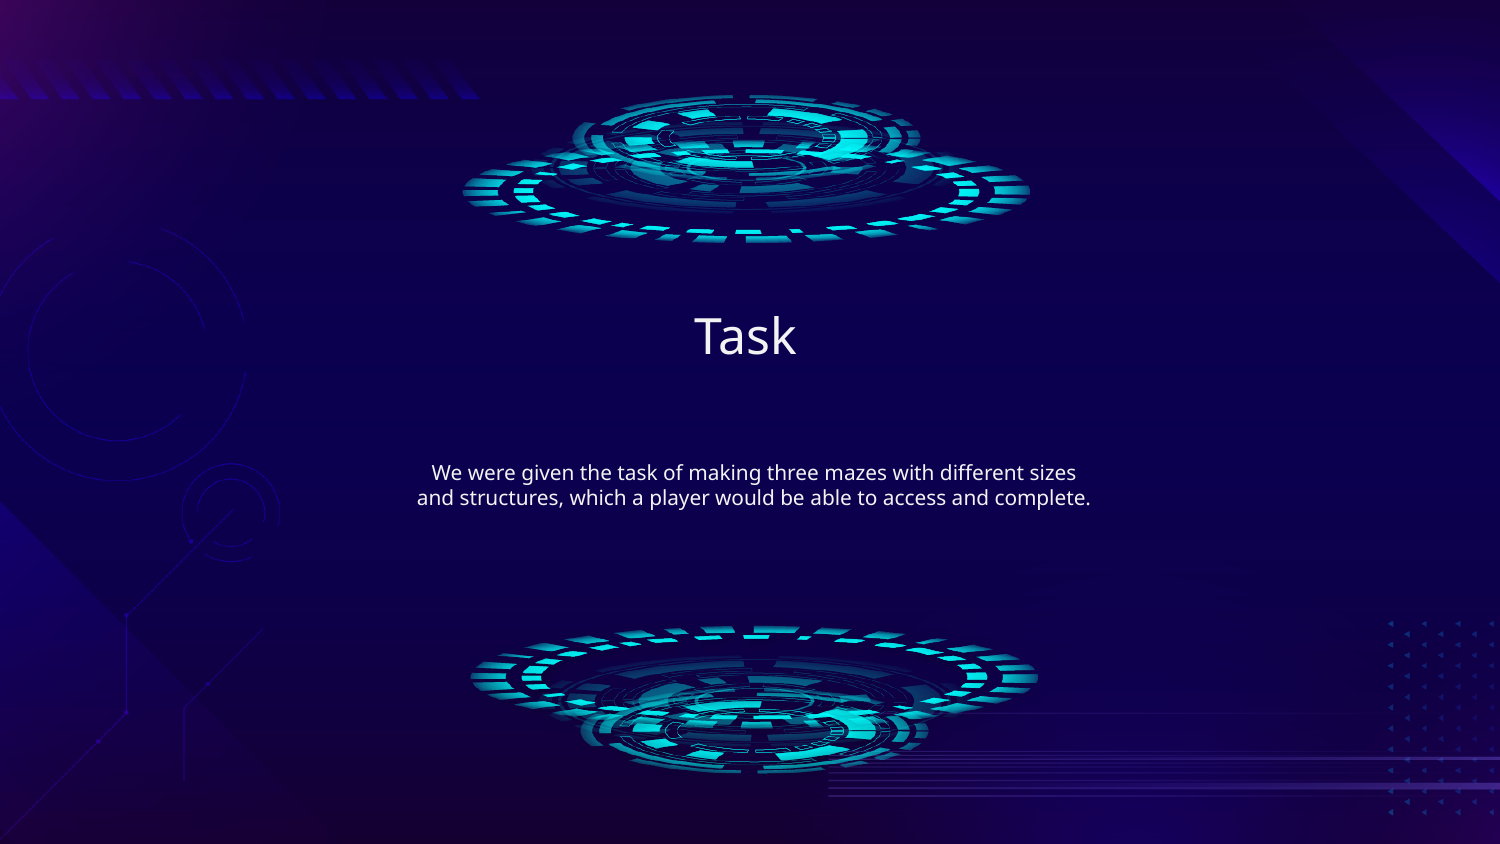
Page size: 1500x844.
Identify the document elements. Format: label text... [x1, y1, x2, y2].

picture [0, 0, 1500, 844]
title Task [512, 317, 980, 409]
subtitle We were given the task of making three mazes with different sizes and structures, which a player would be able to access and complete. [398, 388, 1110, 556]
